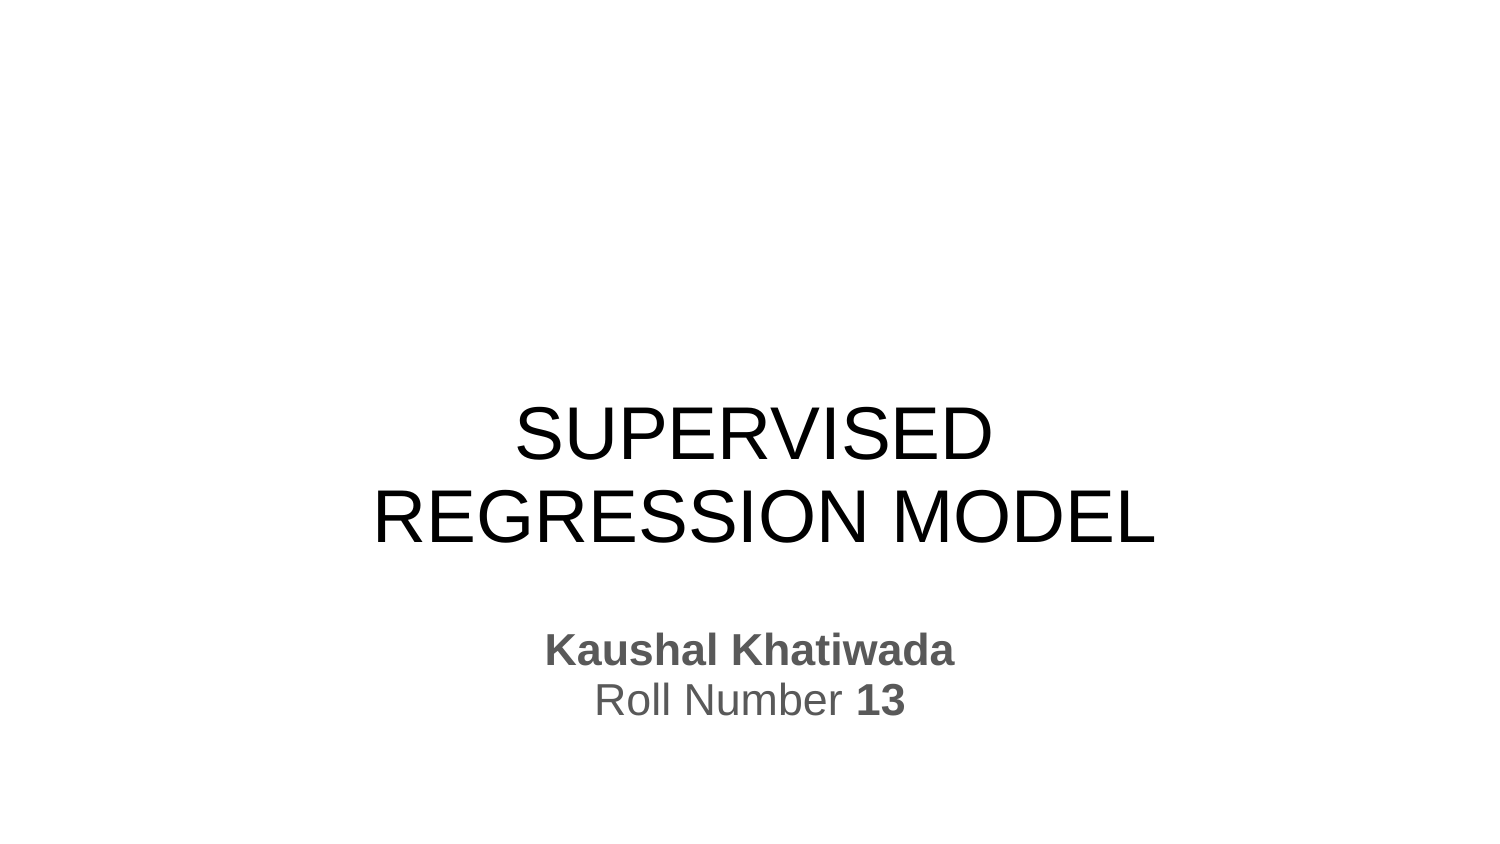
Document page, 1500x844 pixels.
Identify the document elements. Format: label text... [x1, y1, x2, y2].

title SUPERVISED REGRESSION MODEL [305, 372, 1225, 574]
subtitle Kaushal Khatiwada Roll Number 13 [51, 610, 1449, 741]
